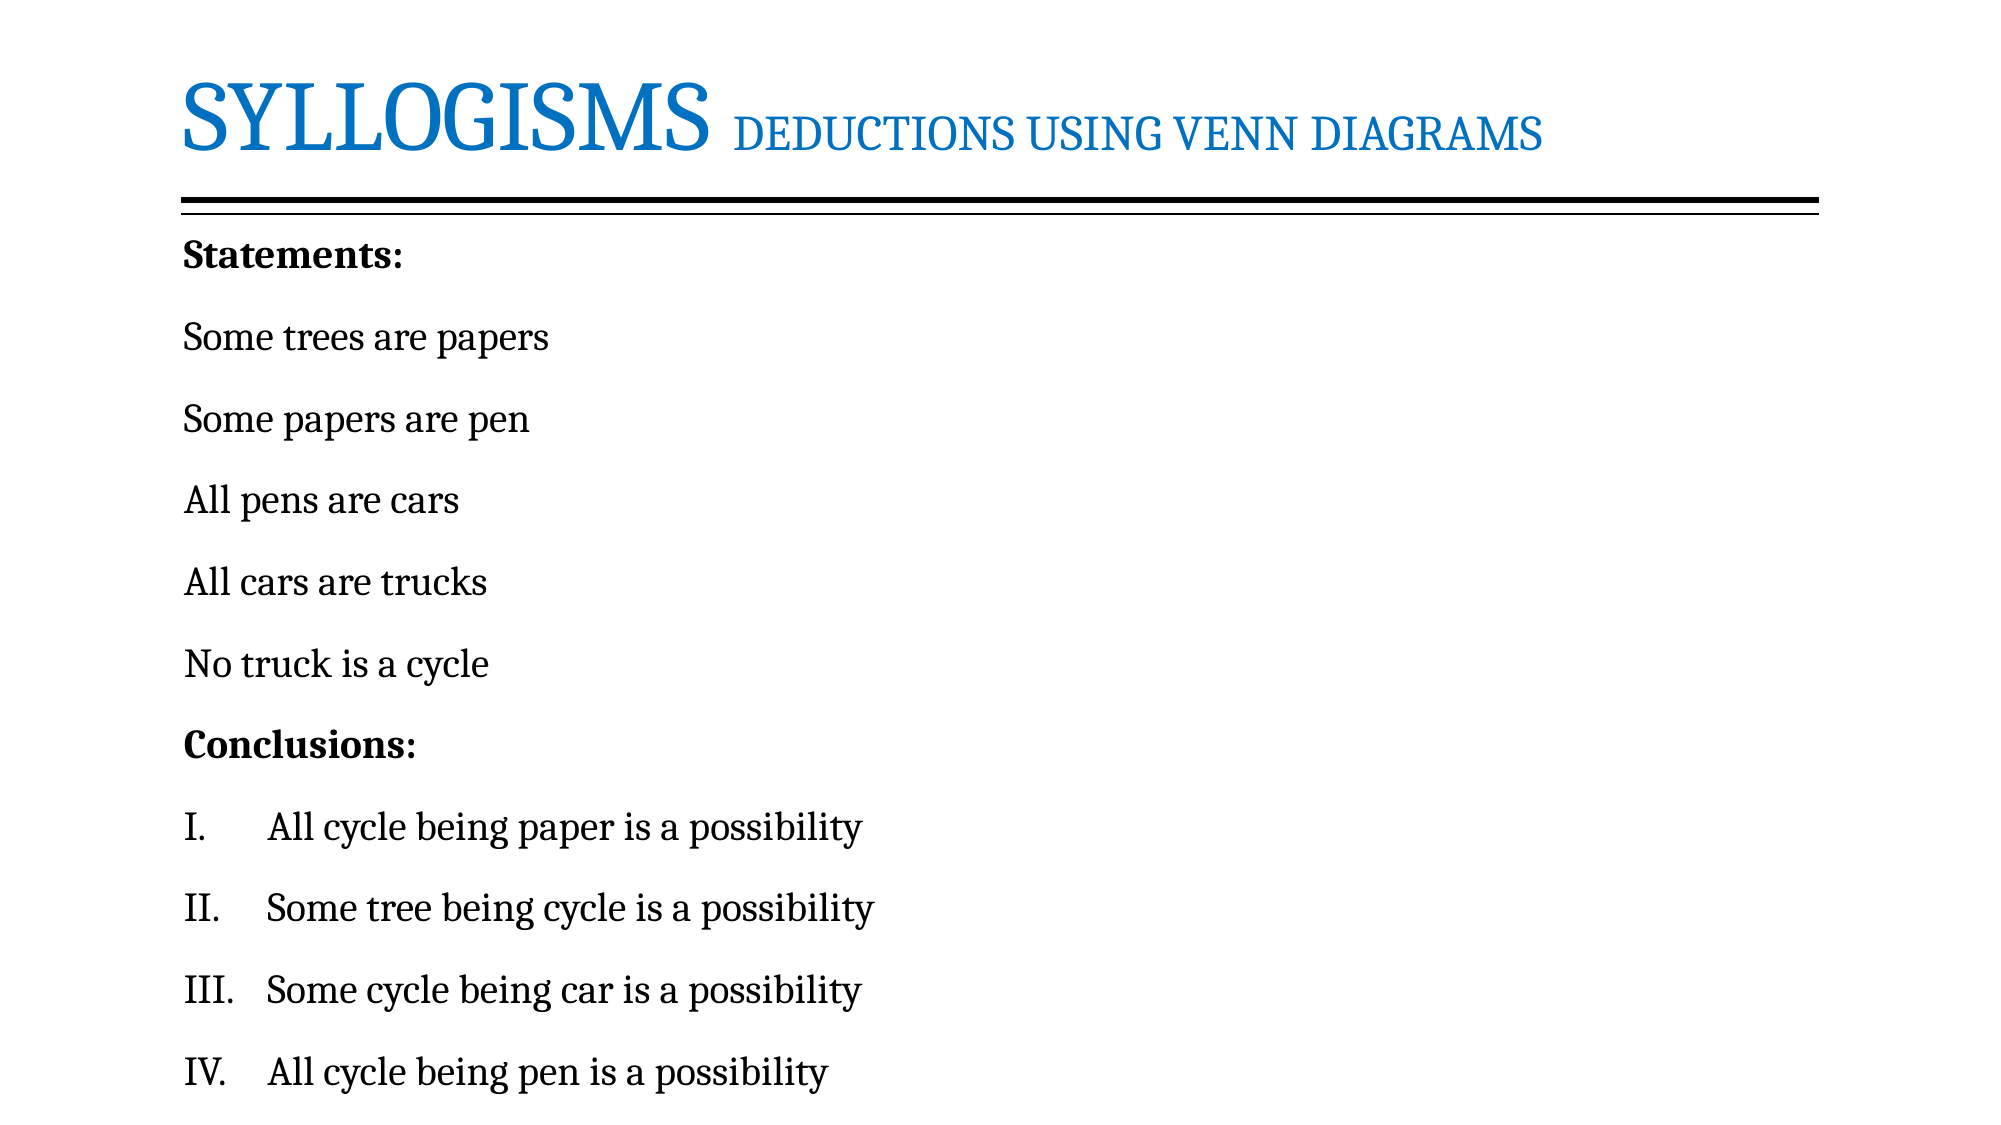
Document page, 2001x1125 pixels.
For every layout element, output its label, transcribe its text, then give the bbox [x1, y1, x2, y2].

list Statements: Some trees are papers Some papers are pen All pens are cars All cars are trucks No truck is a cycle Conclusions: All cycle being paper is a possibility Some tree being cycle is a possibility Some cycle being car is a possibility All cycle being pen is a possibility [183, 225, 1909, 1112]
title SYLLOGISMS DEDUCTIONS USING VENN DIAGRAMS [183, 54, 1659, 183]
